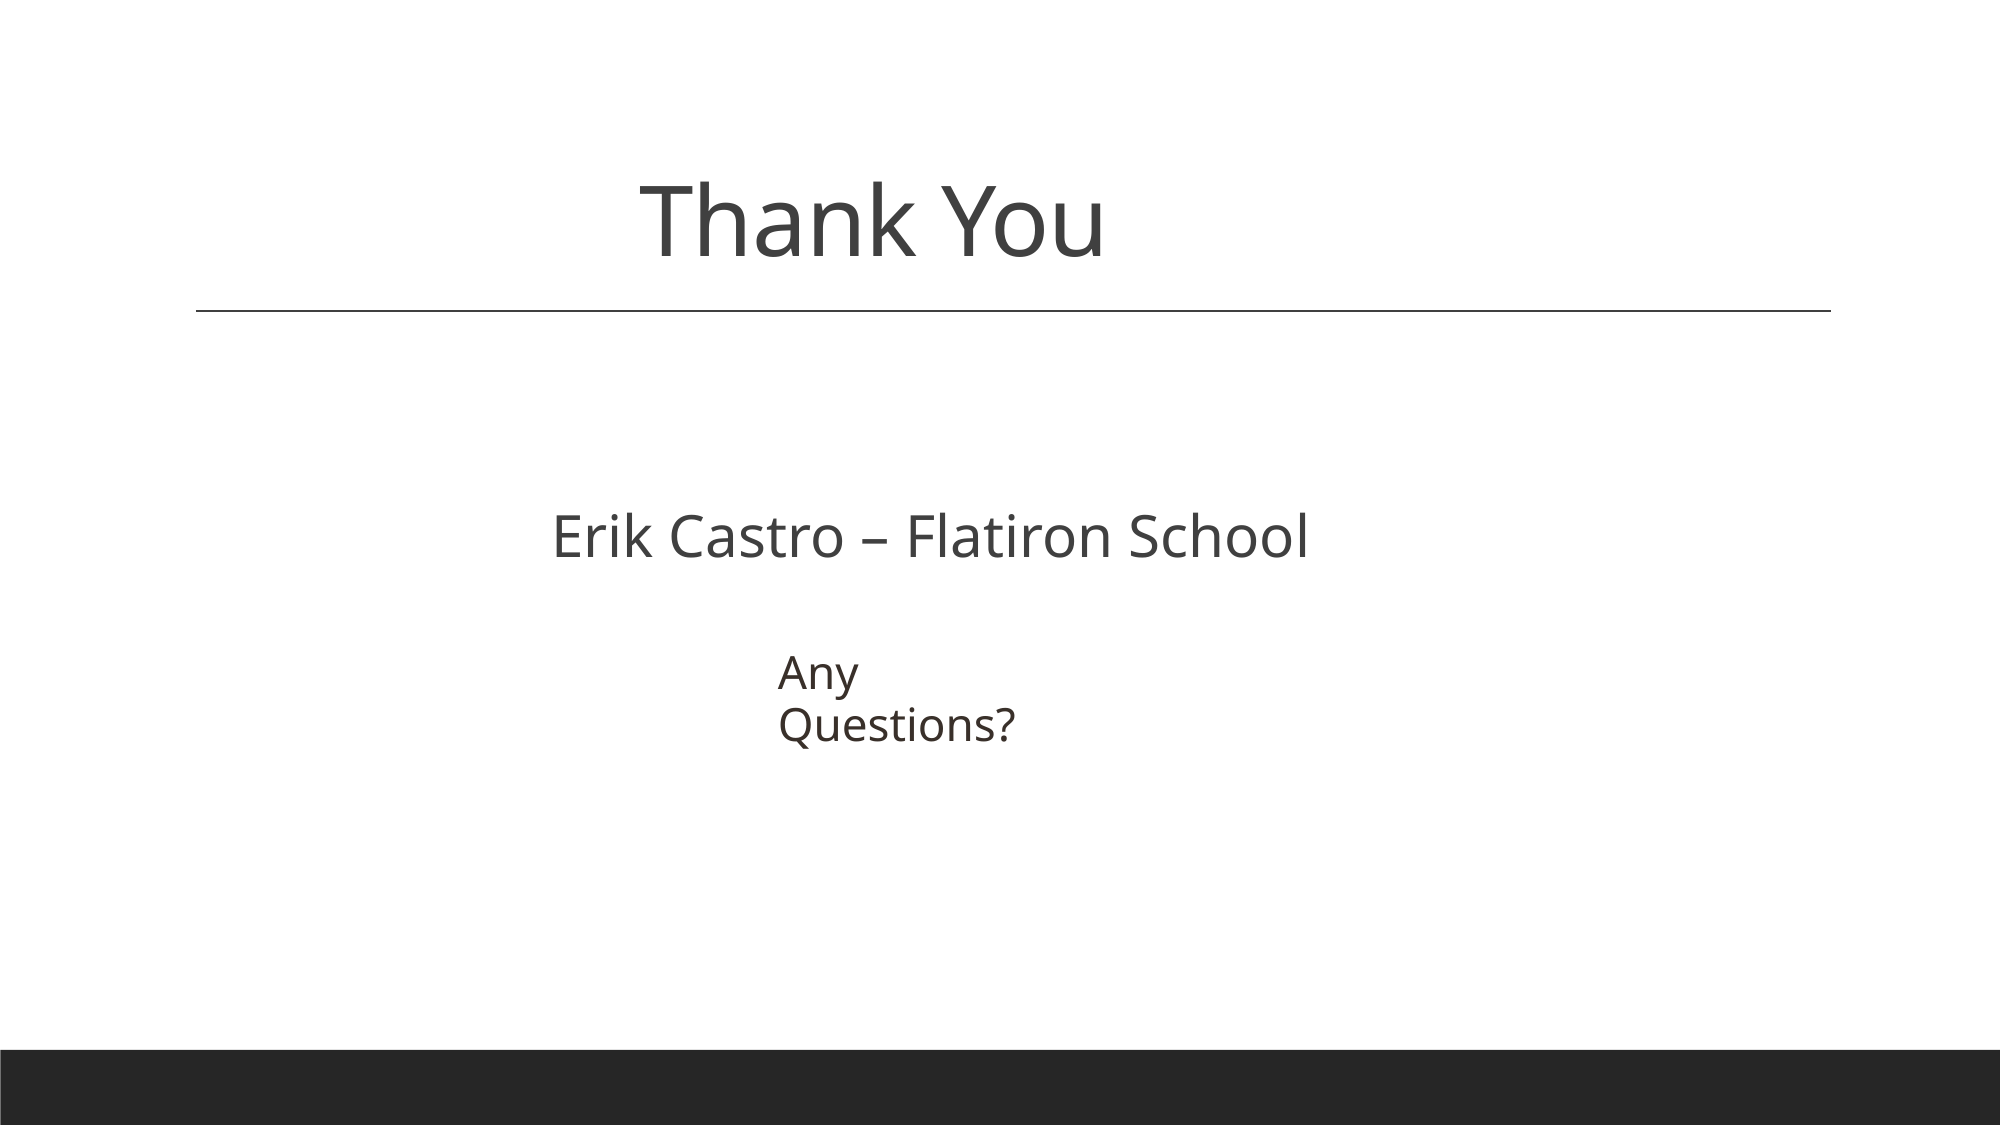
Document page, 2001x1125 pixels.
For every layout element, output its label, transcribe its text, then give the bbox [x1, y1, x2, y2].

text_box Any Questions? [762, 640, 1104, 726]
list Erik Castro – Flatiron School [551, 484, 1370, 641]
title Thank You [180, 47, 1830, 285]
